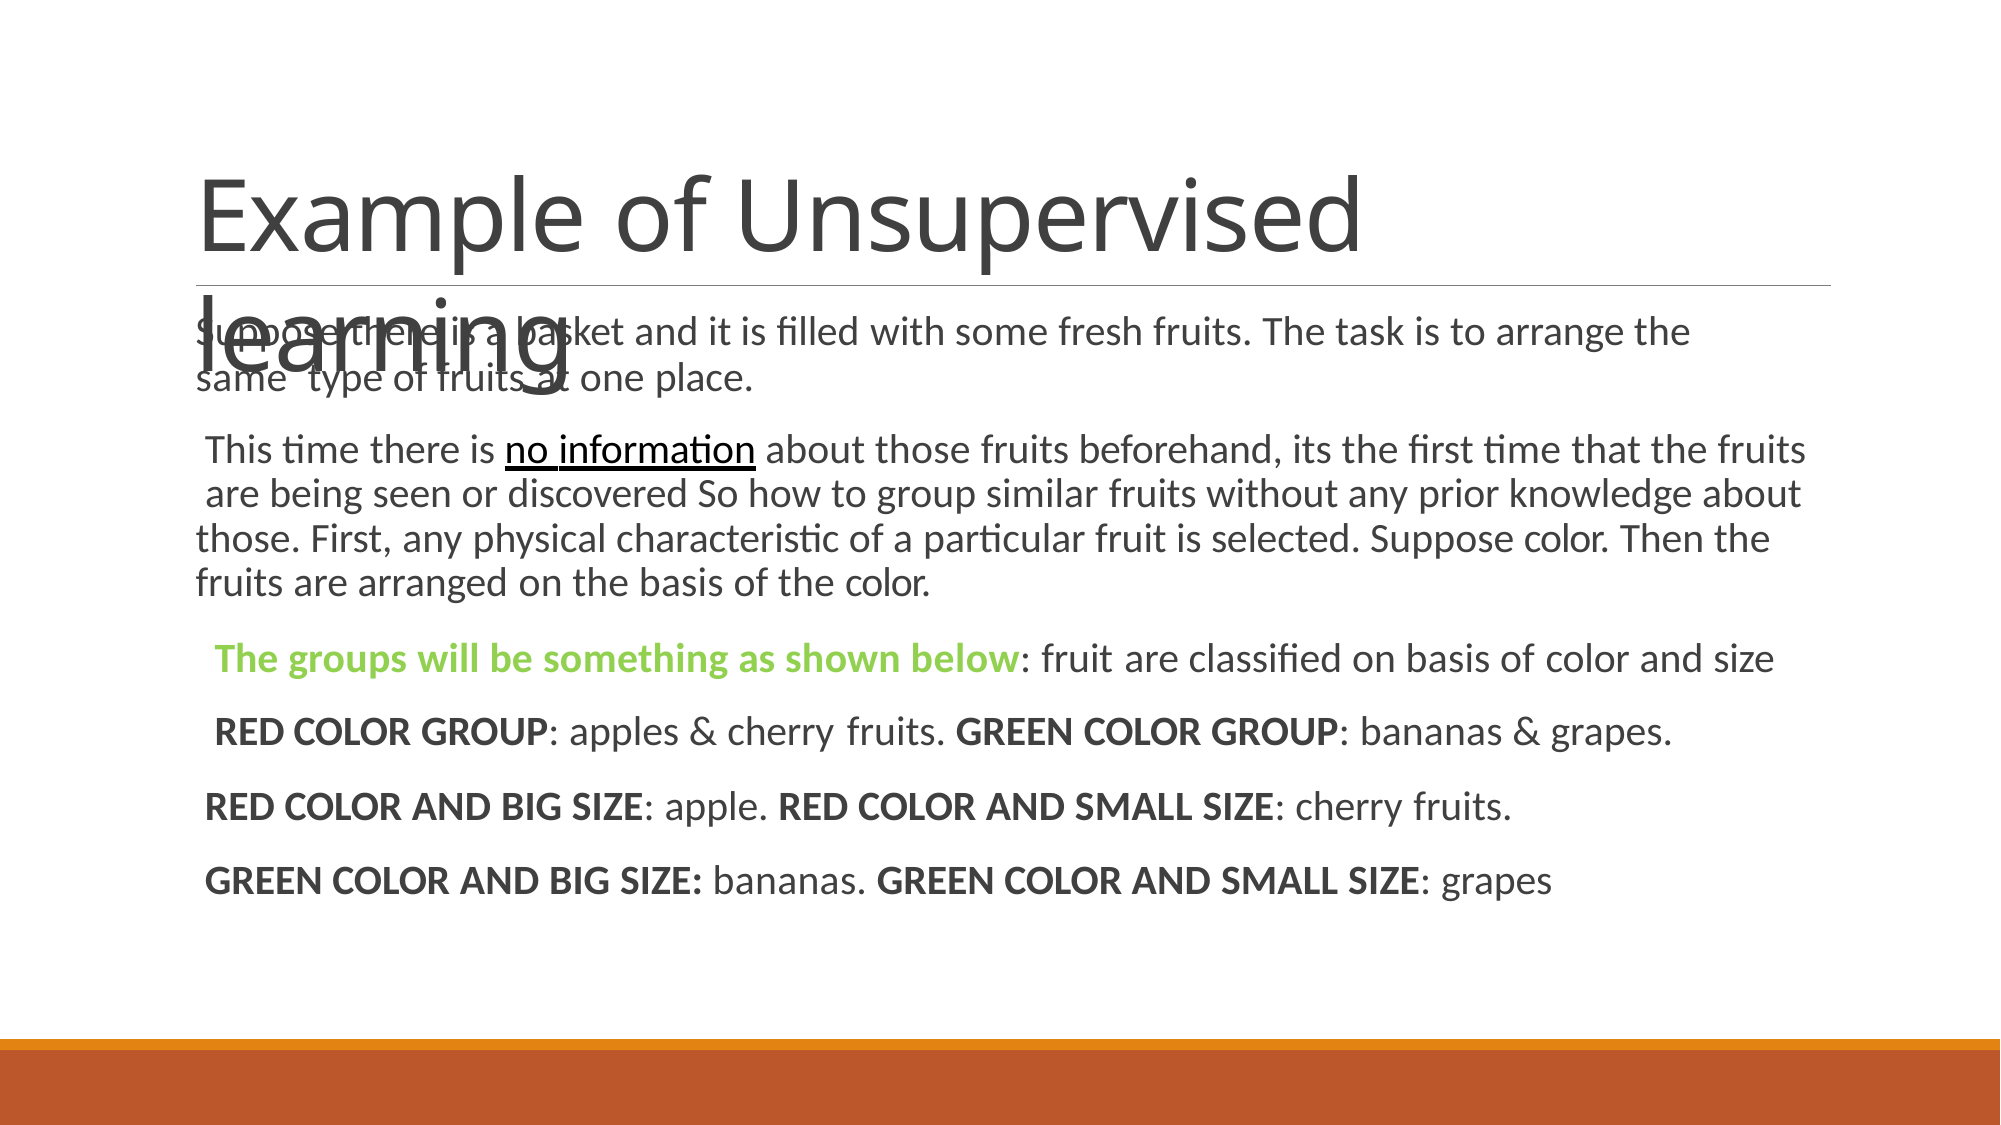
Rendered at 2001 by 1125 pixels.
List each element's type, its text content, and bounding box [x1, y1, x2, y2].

title Example of Unsupervised learning [193, 149, 1527, 300]
text_box Suppose there is a basket and it is filled with some fresh fruits. The task is to arrange the same type of fruits at one place. This time there is no information about those fruits beforehand, its the first time that the fruits are being seen or discovered So how to group similar fruits without any prior knowledge about those. First, any physical characteristic of a particular fruit is selected. Suppose color. Then the fruits are arranged on the basis of the color. The groups will be something as shown below: fruit are classified on basis of color and size RED COLOR GROUP: apples & cherry fruits. GREEN COLOR GROUP: bananas & grapes. RED COLOR AND BIG SIZE: apple. RED COLOR AND SMALL SIZE: cherry fruits. GREEN COLOR AND BIG SIZE: bananas. GREEN COLOR AND SMALL SIZE: grapes [193, 300, 1814, 903]
